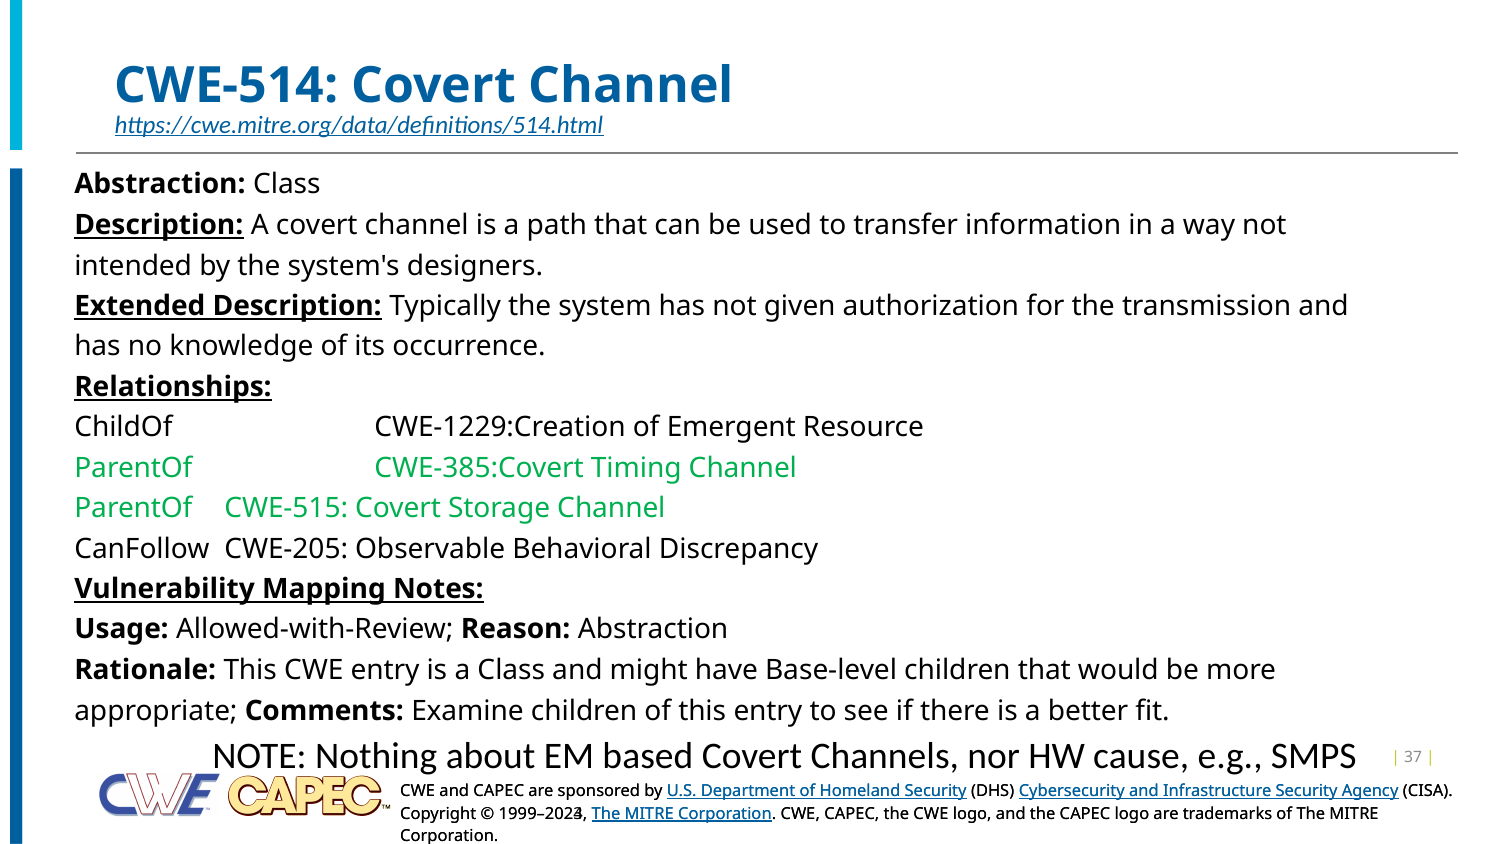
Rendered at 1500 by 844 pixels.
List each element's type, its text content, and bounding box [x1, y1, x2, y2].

title CWE-514: Covert Channel [99, 33, 1248, 141]
slide_number | 37 | [1373, 753, 1450, 776]
text_box NOTE: Nothing about EM based Covert Channels, nor HW cause, e.g., SMPS [197, 723, 1373, 784]
text_box https://cwe.mitre.org/data/definitions/514.html [99, 100, 657, 146]
list Abstraction: Class Description: A covert channel is a path that can be used to transfer information in a way not intended by the system's designers. Extended Description: Typically the system has not given authorization for the transmission and has no knowledge of its occurrence. Relationships: ChildOf CWE-1229:Creation of Emergent Resource ParentOf CWE-385:Covert Timing Channel ParentOf CWE-515: Covert Storage Channel CanFollow CWE-205: Observable Behavioral Discrepancy Vulnerability Mapping Notes: Usage: Allowed-with-Review; Reason: Abstraction Rationale: This CWE entry is a Class and might have Base-level children that would be more appropriate; Comments: Examine children of this entry to see if there is a better fit. [59, 151, 1410, 754]
picture [98, 772, 395, 824]
